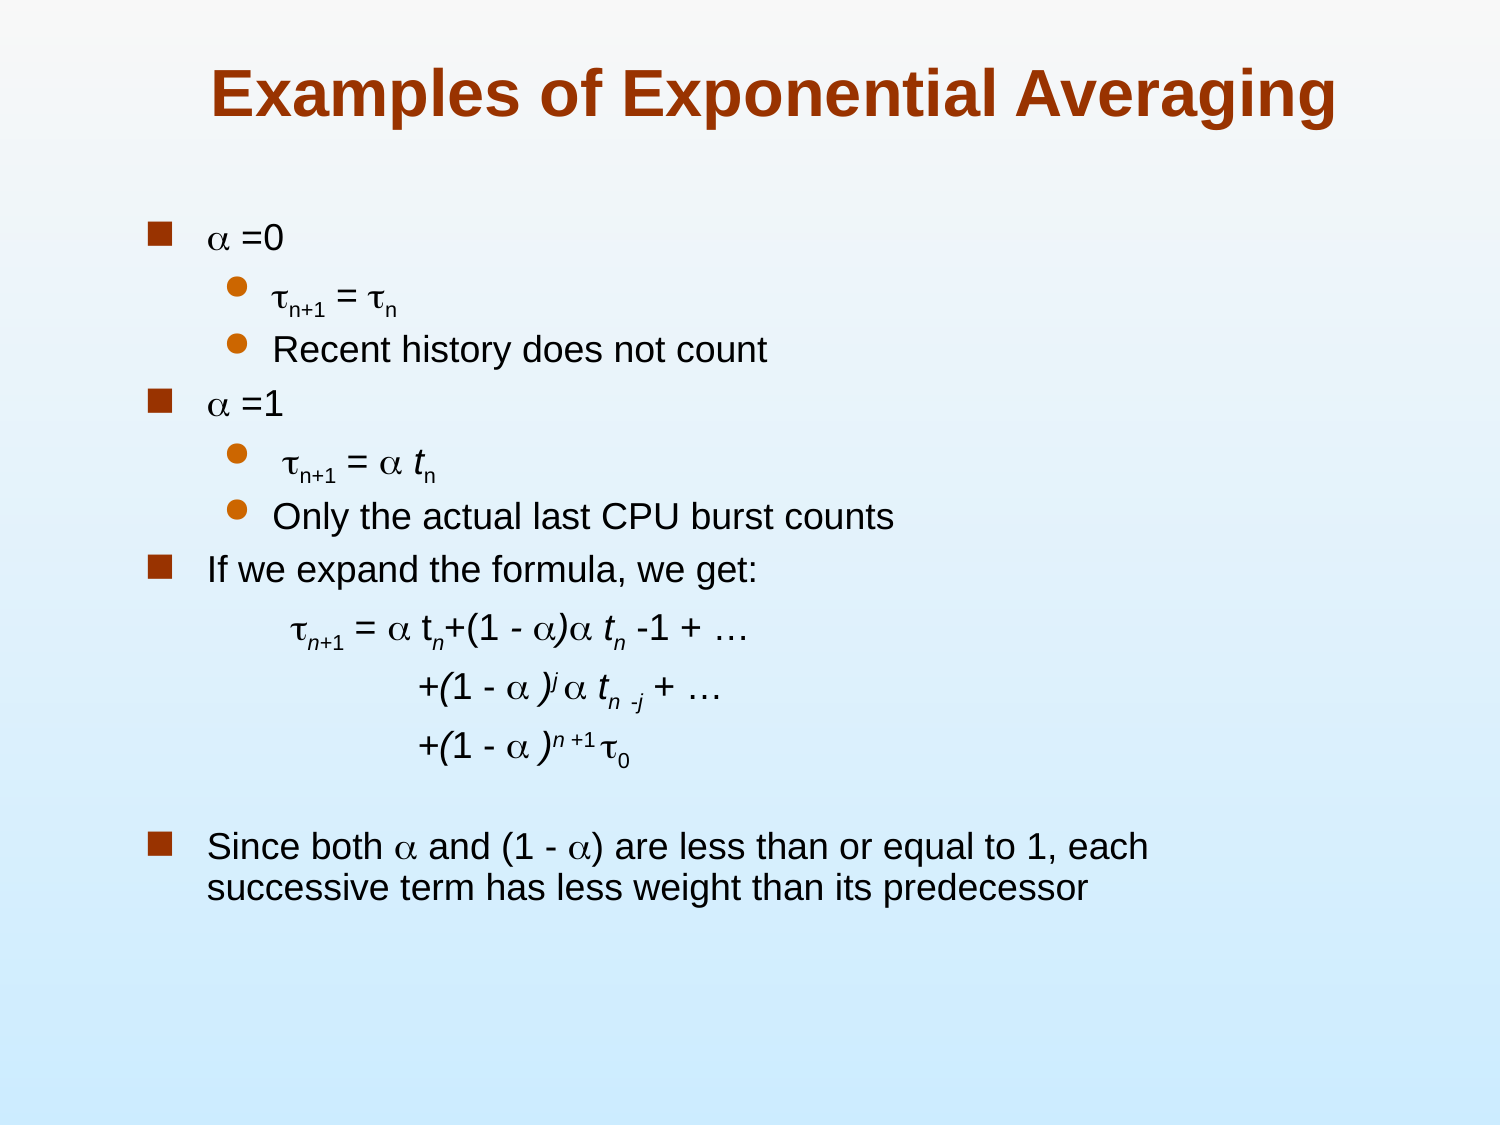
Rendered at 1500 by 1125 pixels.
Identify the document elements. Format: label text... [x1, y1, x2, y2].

list  =0 n+1 = n Recent history does not count  =1 n+1 =  tn Only the actual last CPU burst counts If we expand the formula, we get: n+1 =  tn+(1 - ) tn -1 + … +(1 -  )j  tn -j + … +(1 -  )n +1 0 Since both  and (1 - ) are less than or equal to 1, each successive term has less weight than its predecessor [135, 210, 1342, 947]
title Examples of Exponential Averaging [112, 37, 1438, 138]
